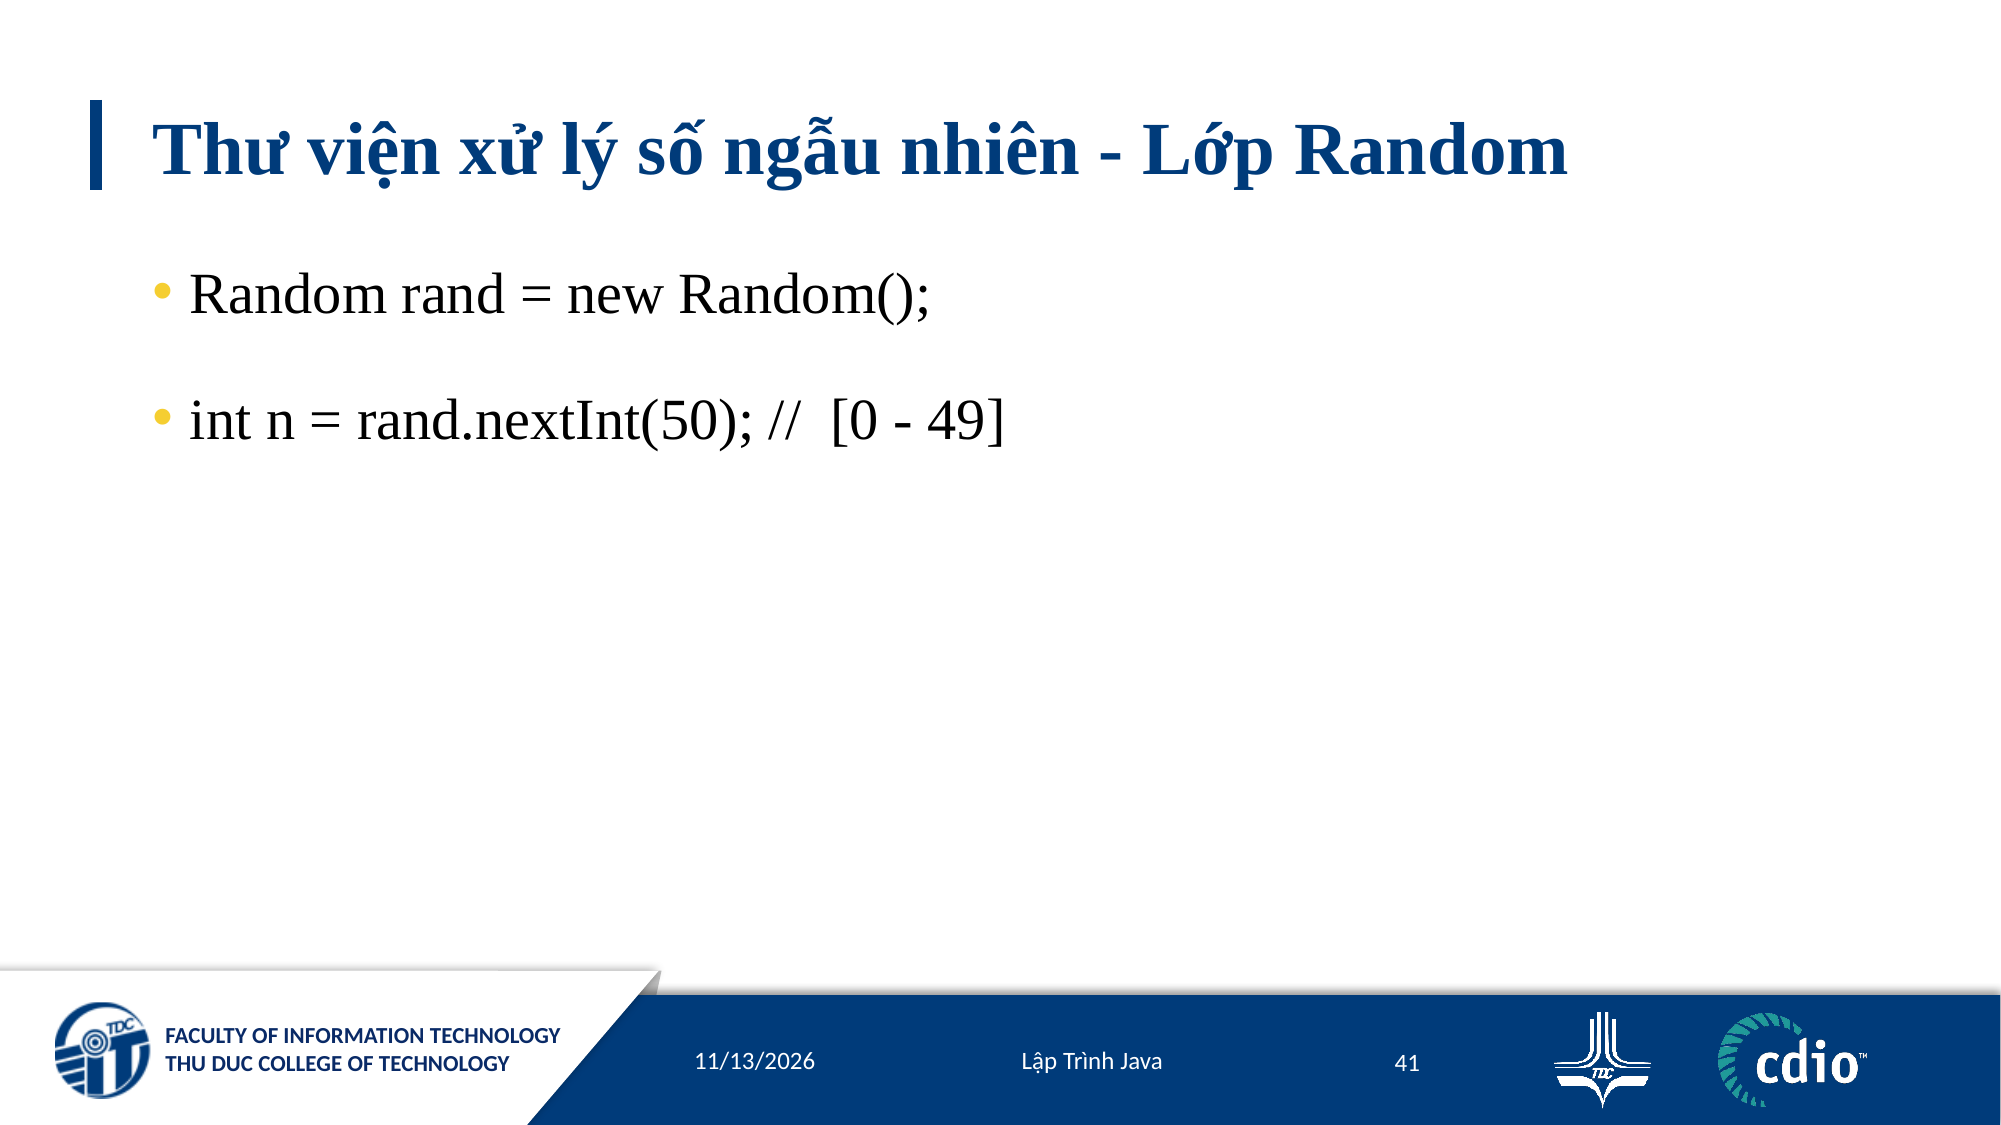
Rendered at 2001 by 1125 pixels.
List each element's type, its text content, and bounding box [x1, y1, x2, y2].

picture [55, 1001, 453, 1099]
picture [1554, 1012, 1651, 1109]
picture [1718, 1013, 1867, 1107]
title Thư viện xử lý số ngẫu nhiên - Lớp Random [137, 63, 1863, 237]
list Random rand = new Random(); int n = rand.nextInt(50); // [0 - 49] [137, 237, 1863, 977]
